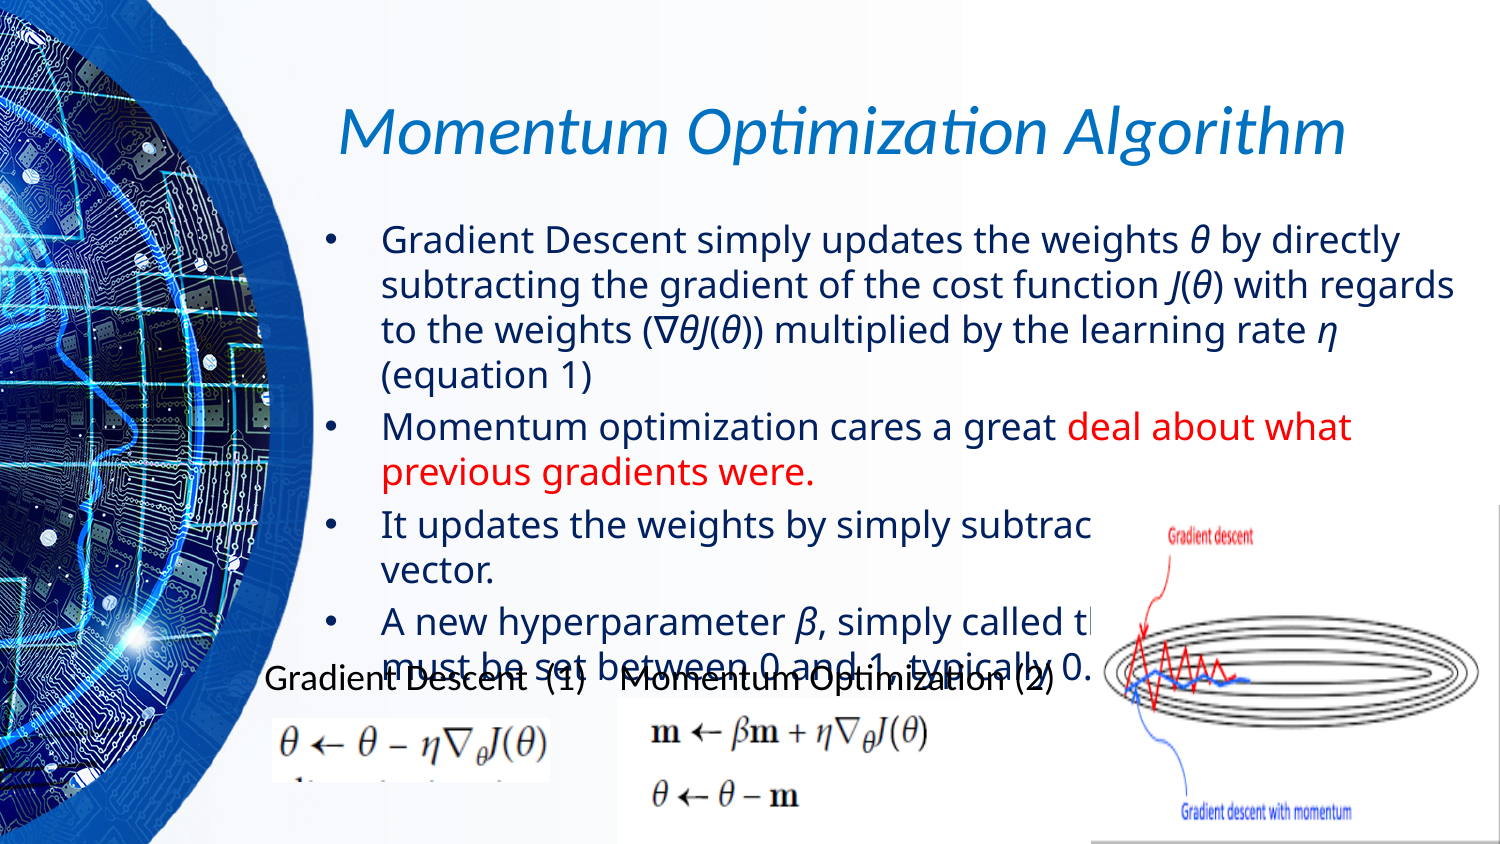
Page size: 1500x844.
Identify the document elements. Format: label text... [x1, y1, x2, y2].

text_box Gradient Descent (1) [249, 645, 604, 706]
text_box Momentum Optimization (2) [604, 645, 1079, 706]
list Gradient Descent simply updates the weights θ by directly subtracting the gradient of the cost function J(θ) with regards to the weights (∇θJ(θ)) multiplied by the learning rate η (equation 1) Momentum optimization cares a great deal about what previous gradients were. It updates the weights by simply subtracting this momentum vector. A new hyperparameter β, simply called the momentum, which must be set between 0 and 1, typically 0.9. (equation 2) [309, 208, 1500, 770]
picture [0, 0, 1500, 844]
title Momentum Optimization Algorithm [322, 66, 1424, 186]
